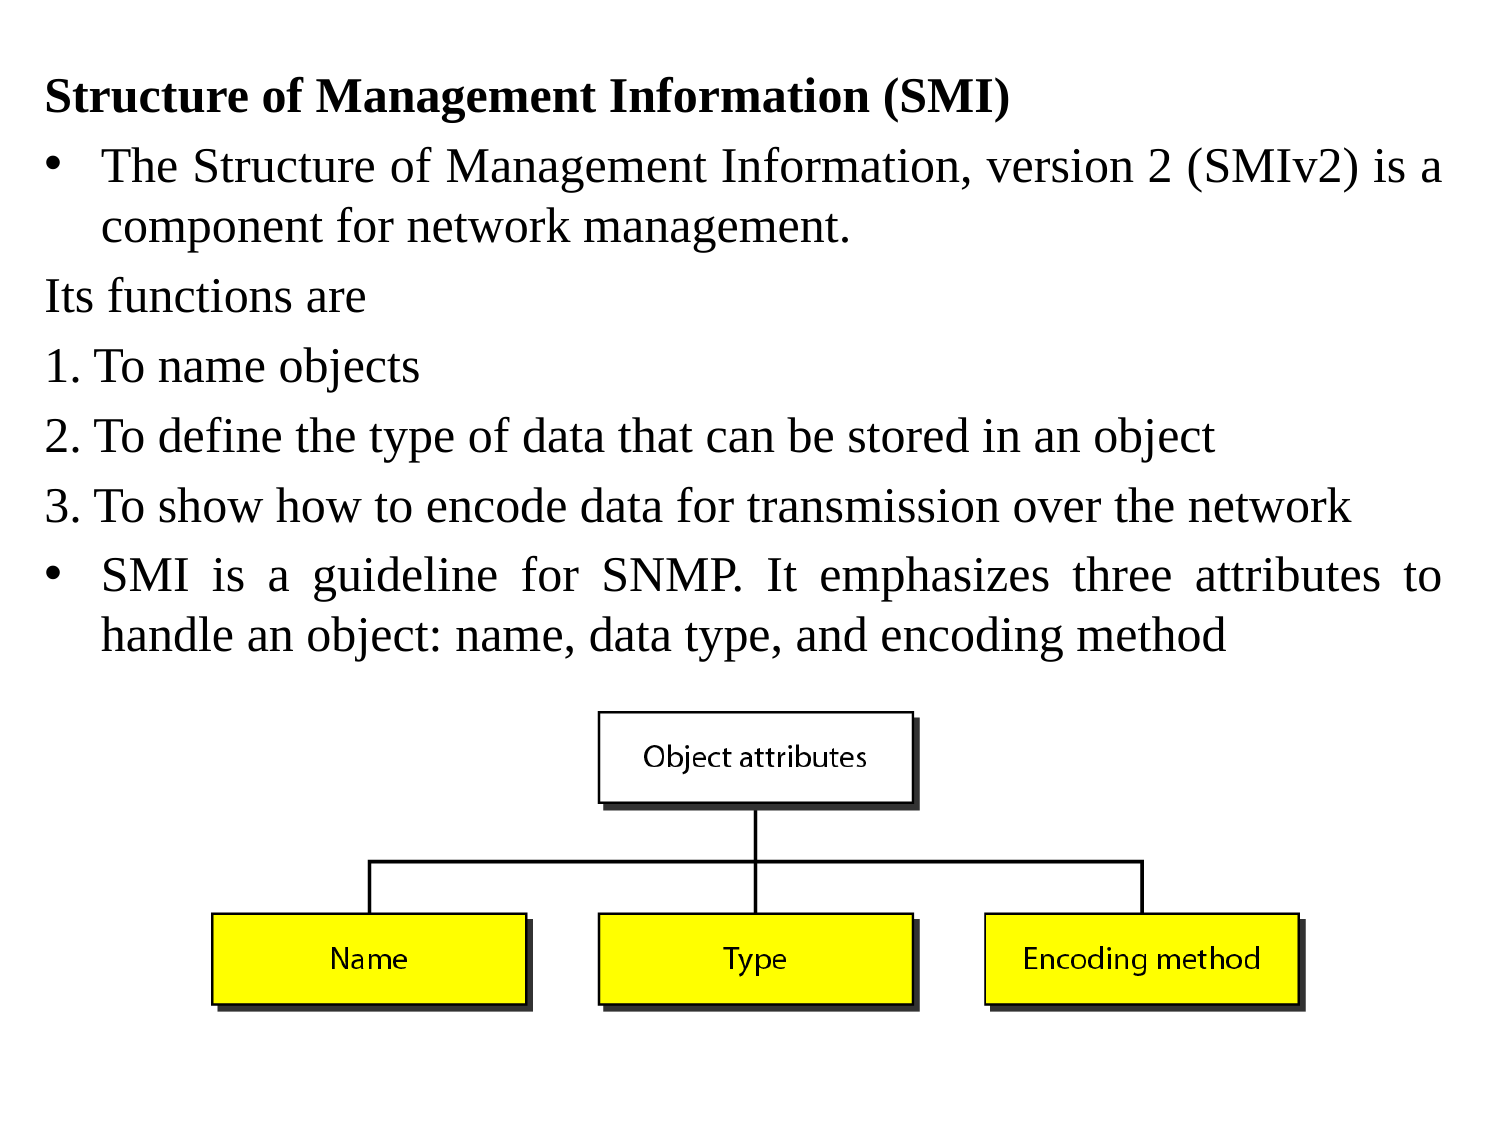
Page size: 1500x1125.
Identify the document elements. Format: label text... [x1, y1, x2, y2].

list Structure of Management Information (SMI) The Structure of Management Information, version 2 (SMIv2) is a component for network management. Its functions are 1. To name objects 2. To define the type of data that can be stored in an object 3. To show how to encode data for transmission over the network SMI is a guideline for SNMP. It emphasizes three attributes to handle an object: name, data type, and encoding method [29, 54, 1459, 1094]
picture [211, 710, 1306, 1012]
